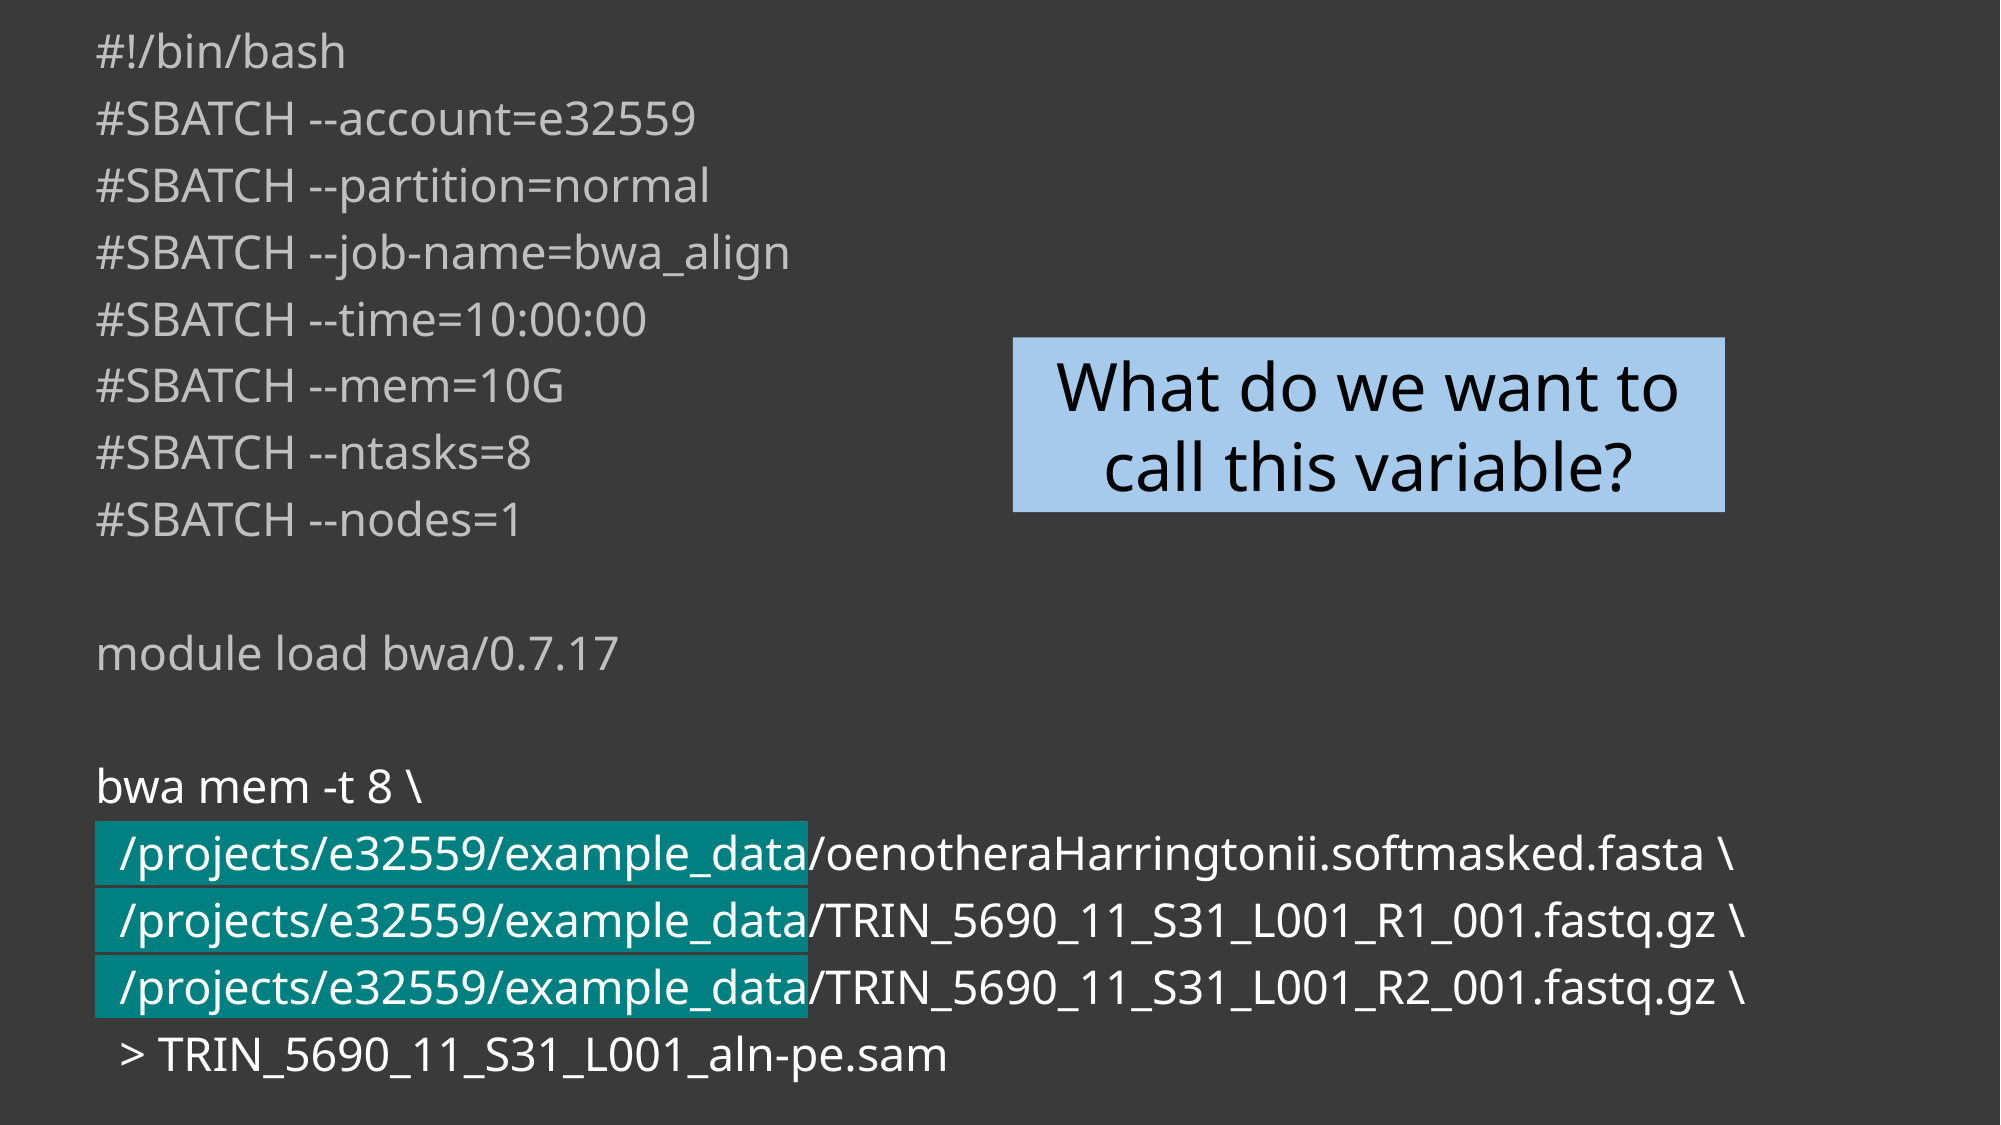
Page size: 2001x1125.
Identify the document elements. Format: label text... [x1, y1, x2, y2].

list #!/bin/bash #SBATCH --account=e32559 #SBATCH --partition=normal #SBATCH --job-name=bwa_align #SBATCH --time=10:00:00 #SBATCH --mem=10G #SBATCH --ntasks=8 #SBATCH --nodes=1 module load bwa/0.7.17 bwa mem -t 8 \ /projects/e32559/example_data/oenotheraHarringtonii.softmasked.fasta \ /projects/e32559/example_data/TRIN_5690_11_S31_L001_R1_001.fastq.gz \ /projects/e32559/example_data/TRIN_5690_11_S31_L001_R2_001.fastq.gz \ > TRIN_5690_11_S31_L001_aln-pe.sam [80, 20, 1879, 1105]
text_box What do we want to call this variable? [1011, 336, 1726, 514]
